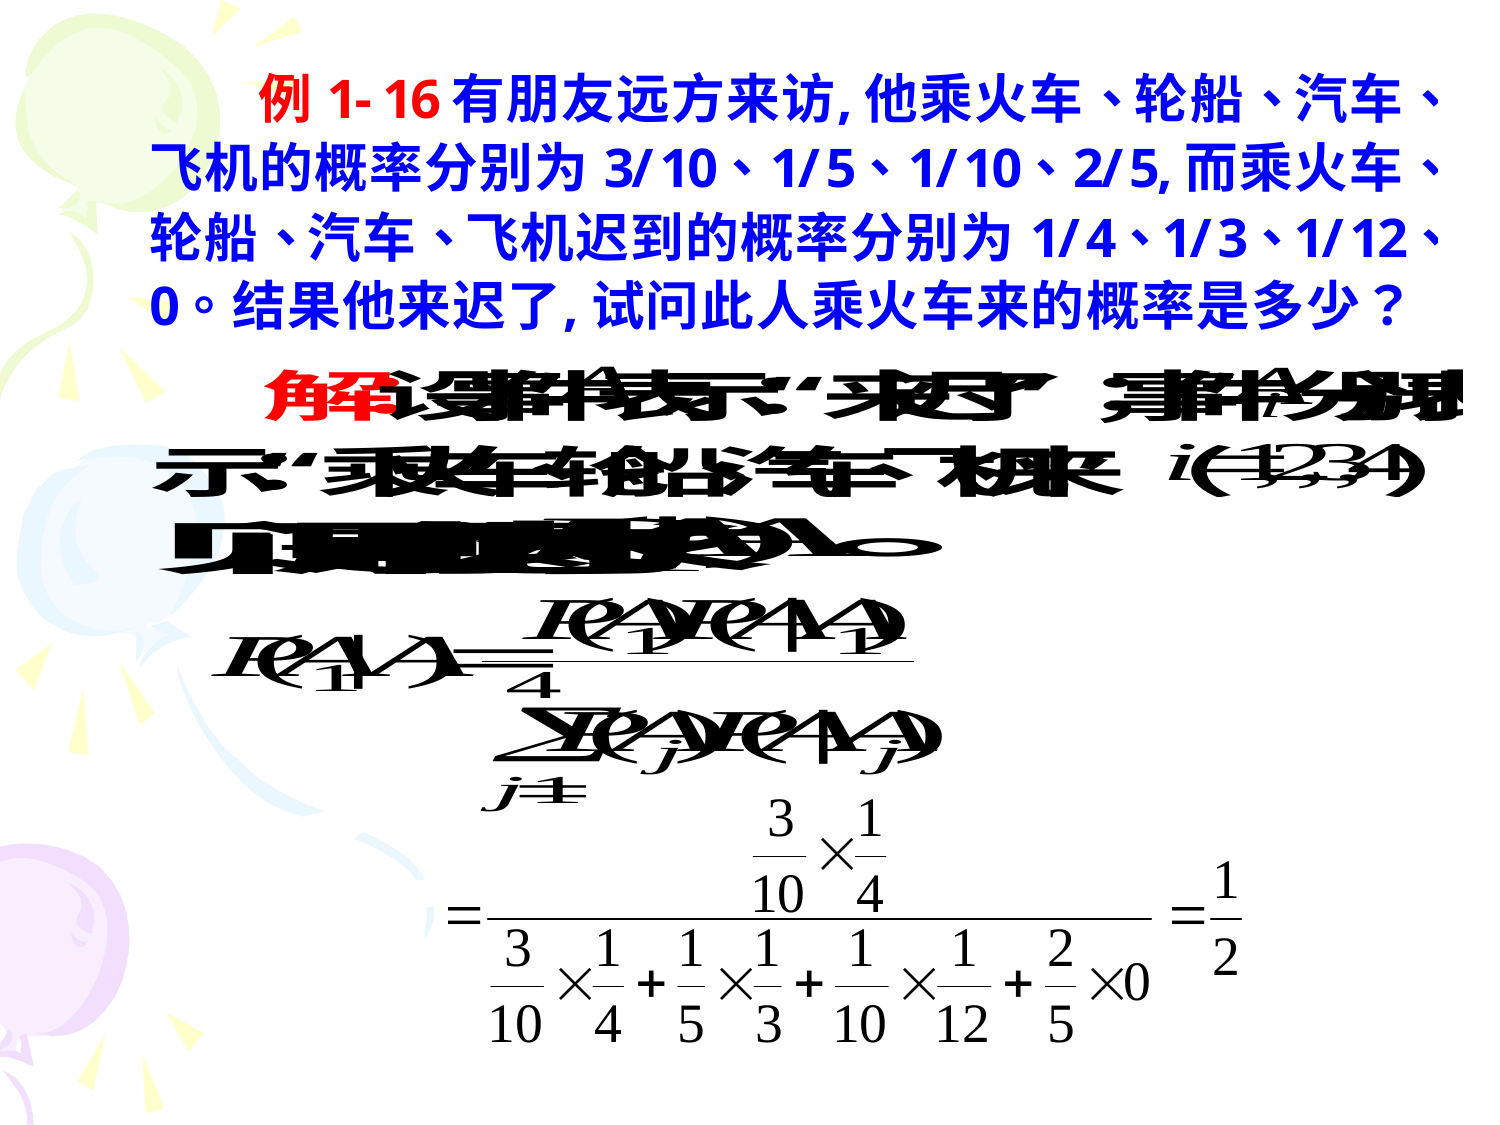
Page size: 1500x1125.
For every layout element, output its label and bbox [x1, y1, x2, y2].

text_box [149, 53, 1438, 348]
text_box [437, 787, 1251, 1051]
text_box [174, 587, 1500, 822]
text_box [149, 349, 1463, 497]
text_box [149, 499, 1500, 580]
